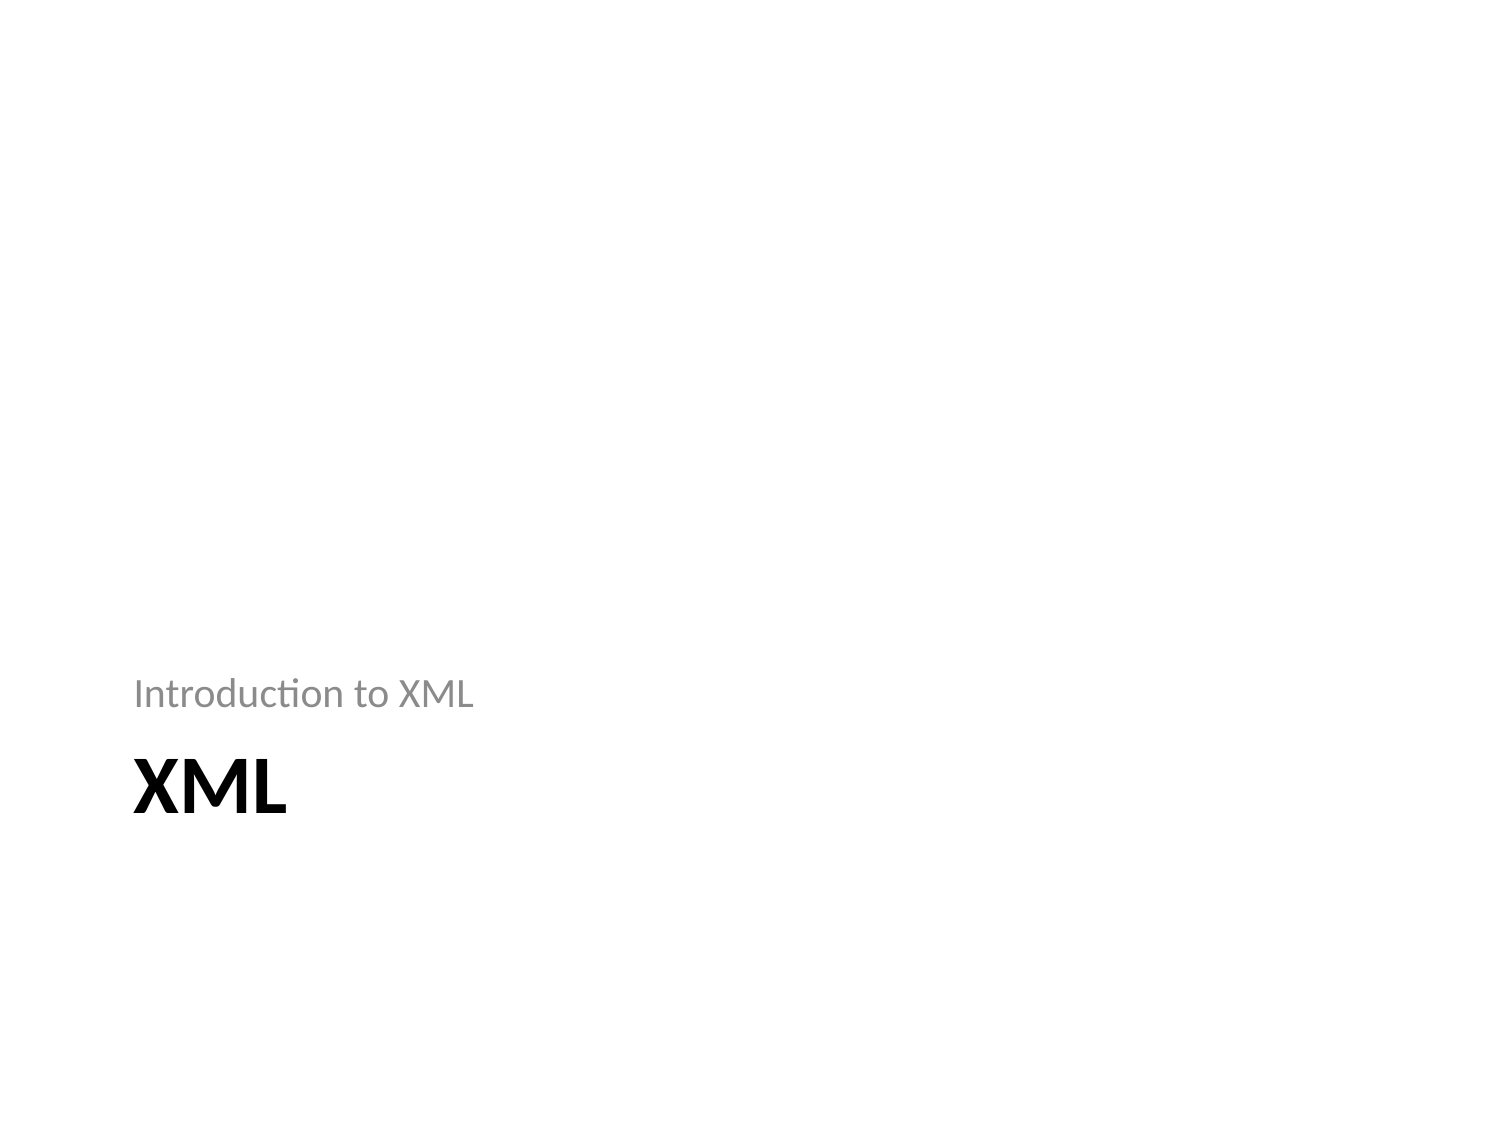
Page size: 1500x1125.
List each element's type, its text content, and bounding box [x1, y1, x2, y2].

title XML [118, 723, 1394, 947]
list Introduction to XML [118, 476, 1394, 723]
